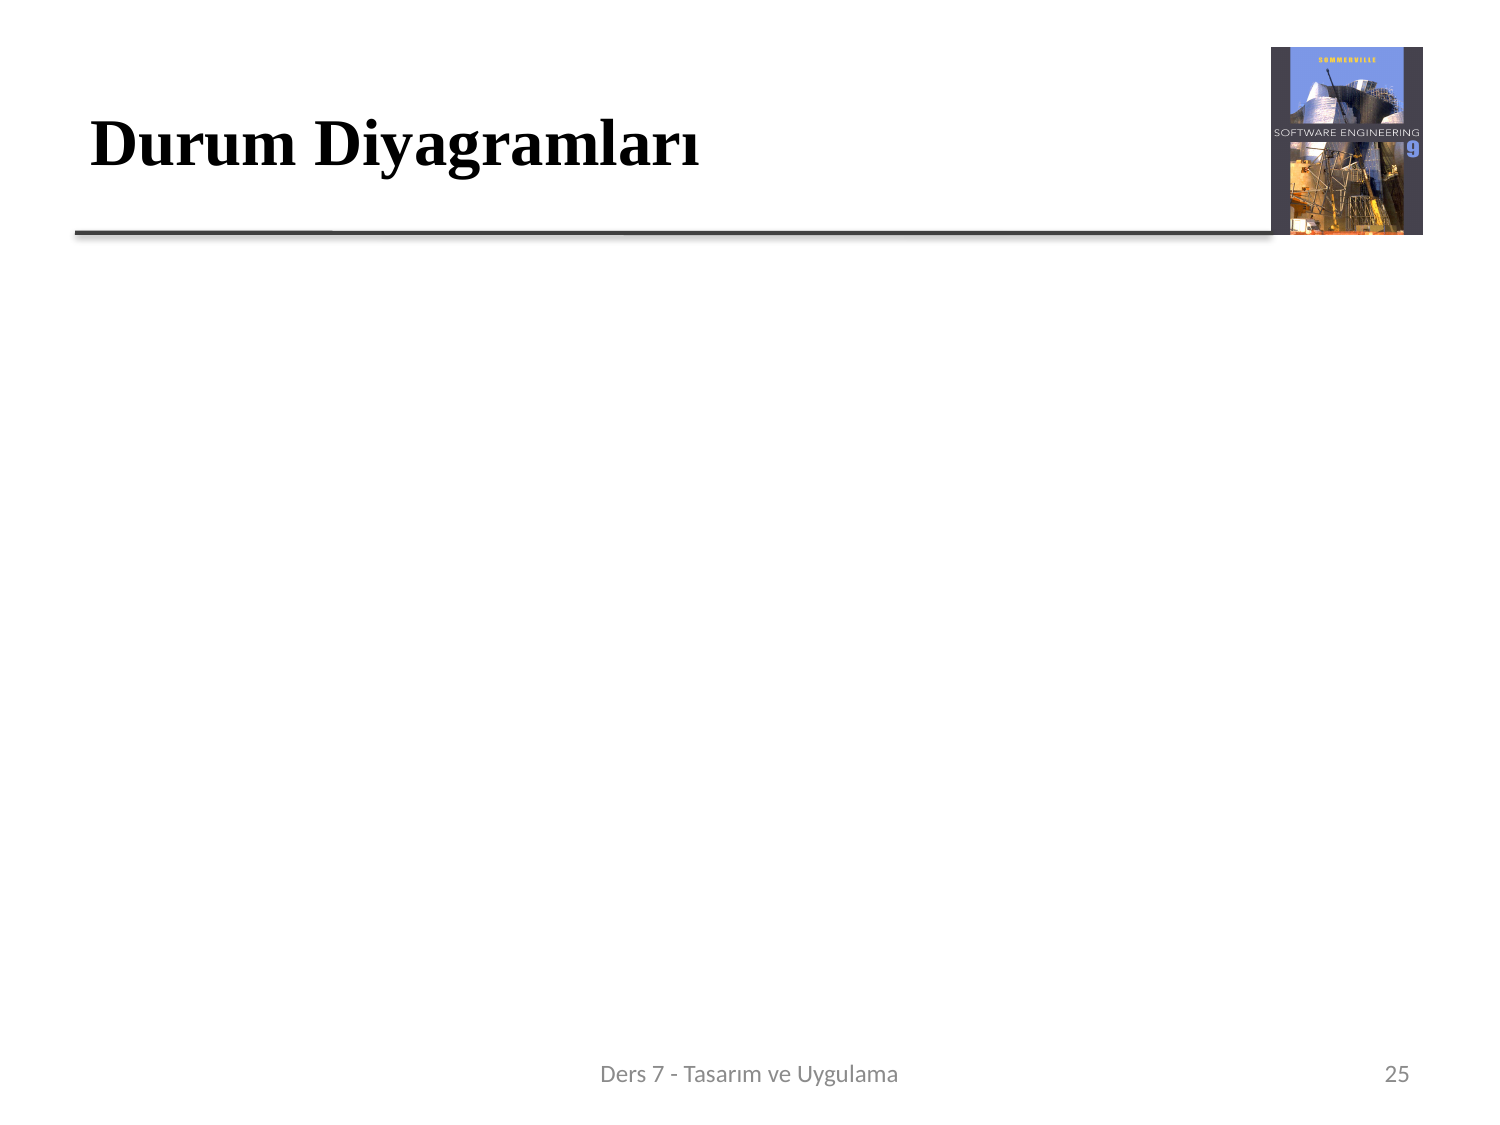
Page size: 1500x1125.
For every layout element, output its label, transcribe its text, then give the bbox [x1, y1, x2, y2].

footer Ders 7 - Tasarım ve Uygulama [512, 1042, 988, 1103]
slide_number 25 [1074, 1042, 1425, 1103]
picture [1272, 47, 1423, 235]
title Durum Diyagramları [74, 44, 1272, 233]
